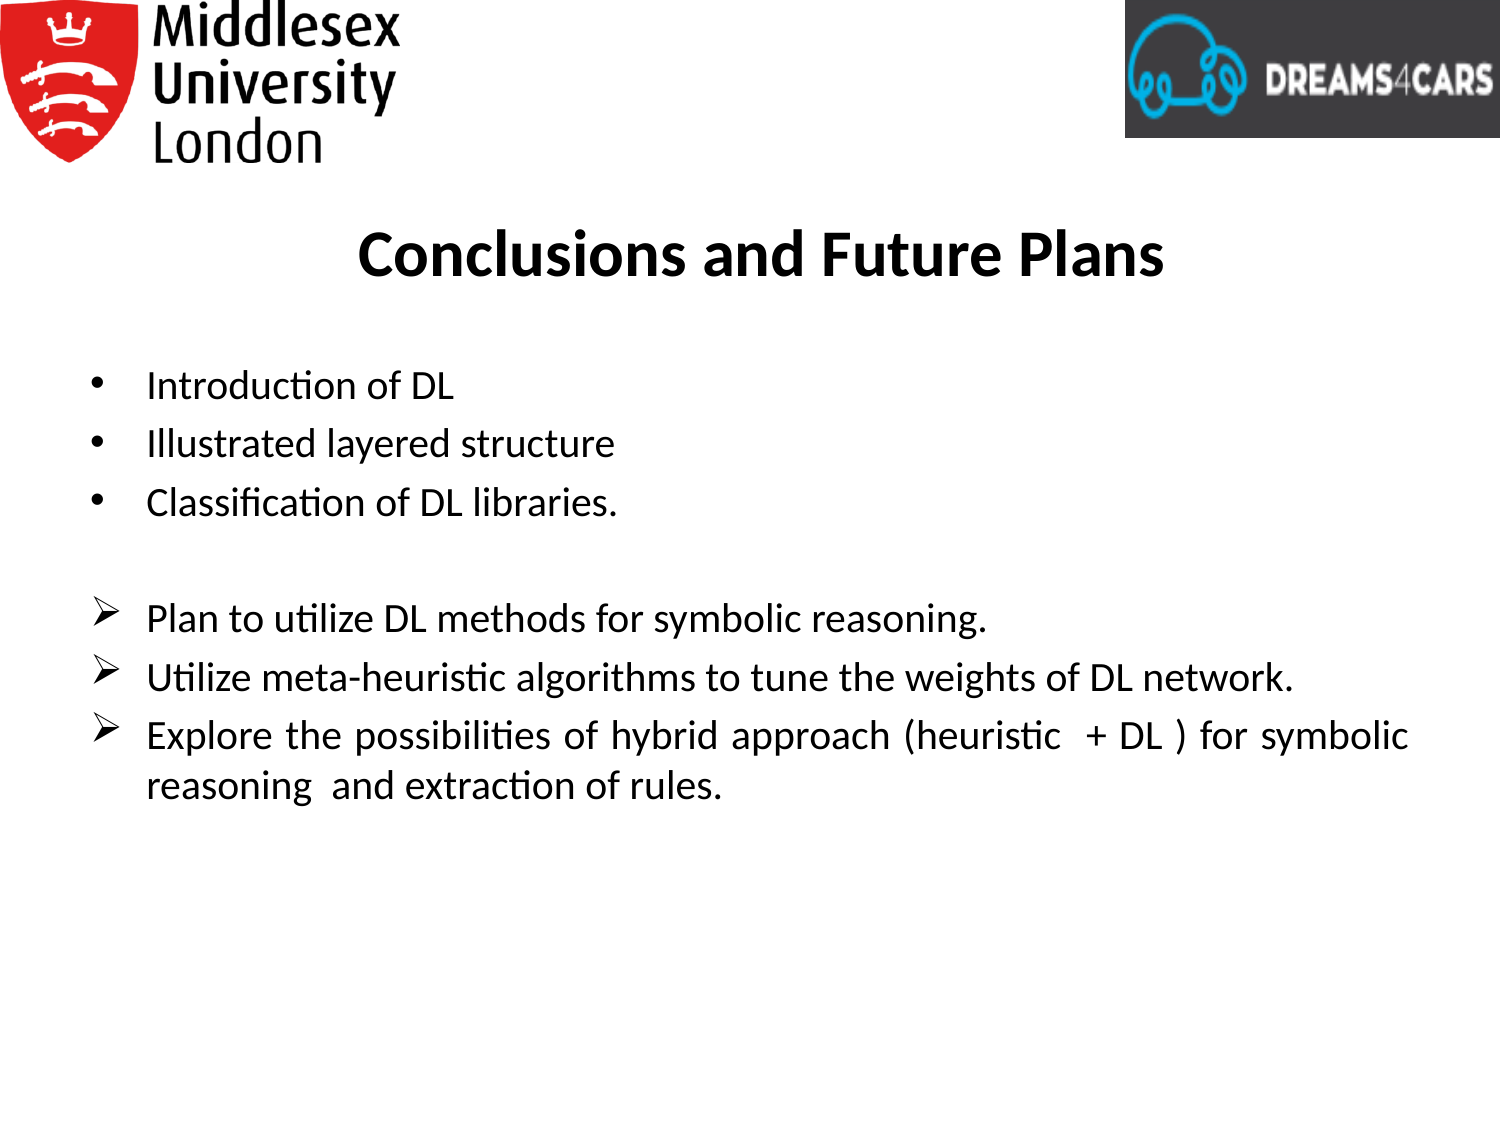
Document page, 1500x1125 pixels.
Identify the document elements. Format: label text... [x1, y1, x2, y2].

picture [0, 0, 401, 163]
title Conclusions and Future Plans [87, 174, 1438, 325]
list Introduction of DL Illustrated layered structure Classification of DL libraries. Plan to utilize DL methods for symbolic reasoning. Utilize meta-heuristic algorithms to tune the weights of DL network. Explore the possibilities of hybrid approach (heuristic + DL ) for symbolic reasoning and extraction of rules. [75, 350, 1425, 1005]
picture [1124, 0, 1500, 138]
